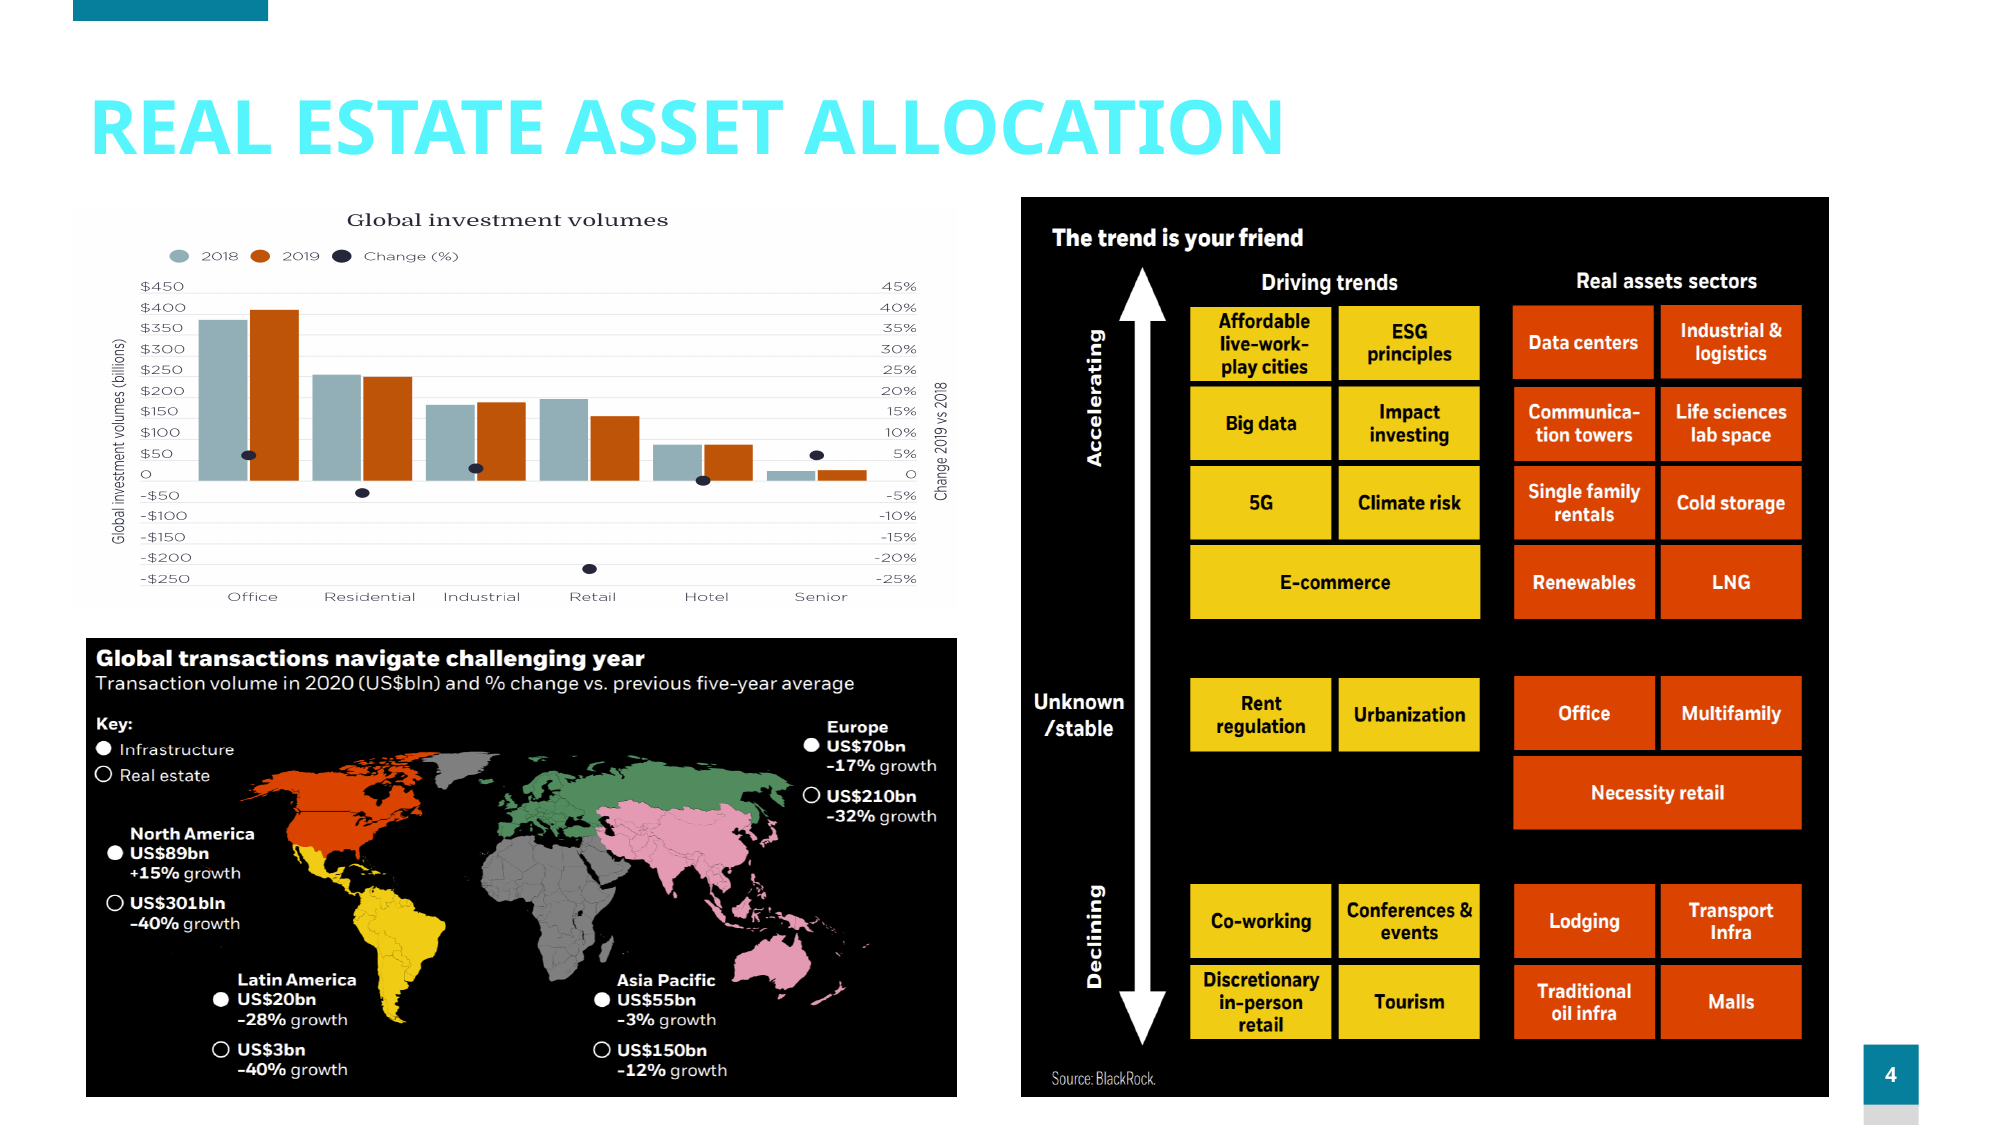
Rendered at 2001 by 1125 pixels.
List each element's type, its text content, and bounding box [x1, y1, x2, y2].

picture [1021, 197, 1829, 1097]
picture [86, 638, 957, 1097]
picture [73, 208, 957, 609]
title REAL ESTATE ASSET ALLOCATION [73, 82, 1907, 179]
